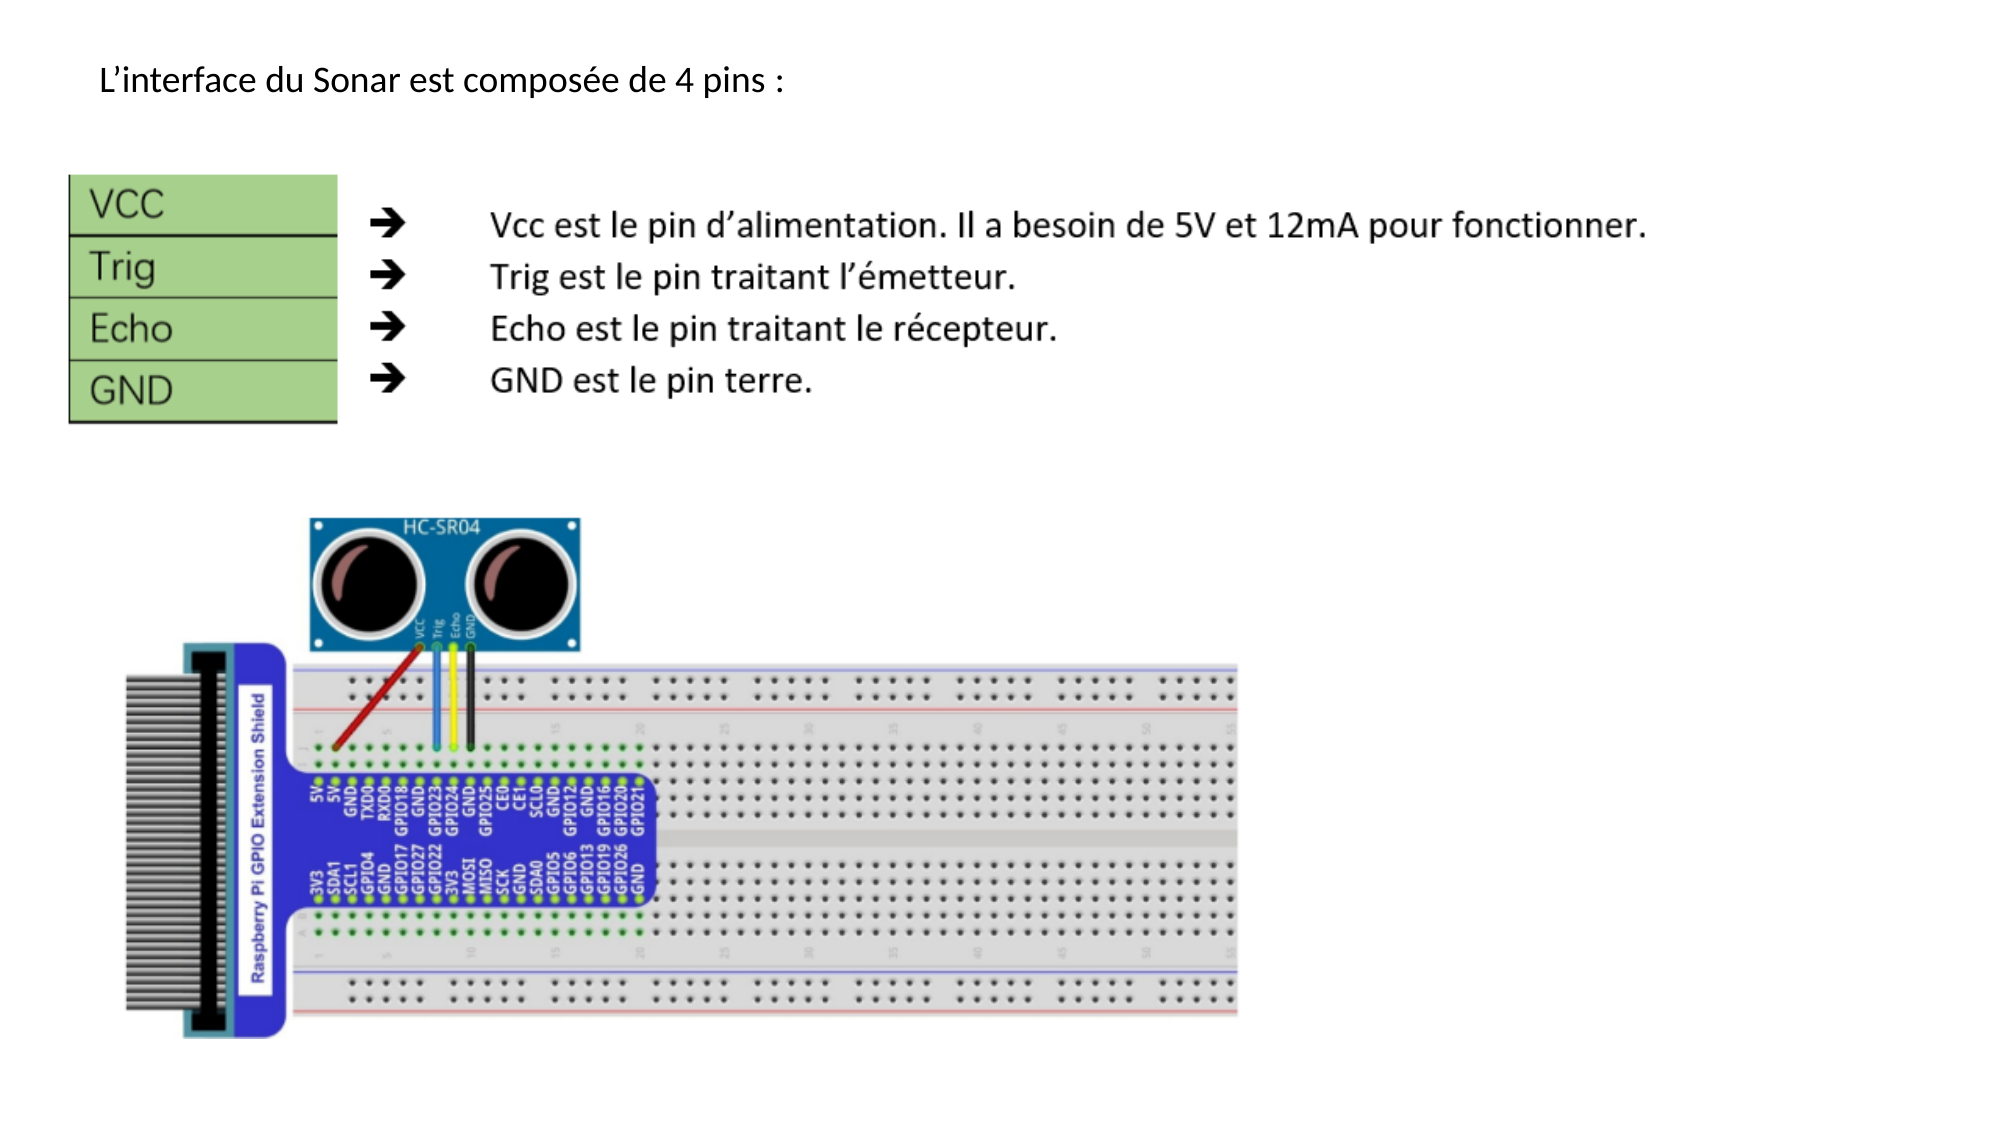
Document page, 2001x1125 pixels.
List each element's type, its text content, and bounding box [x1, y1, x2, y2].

picture [22, 164, 1698, 443]
text_box L’interface du Sonar est composée de 4 pins : [84, 47, 800, 108]
picture [114, 498, 1246, 1039]
